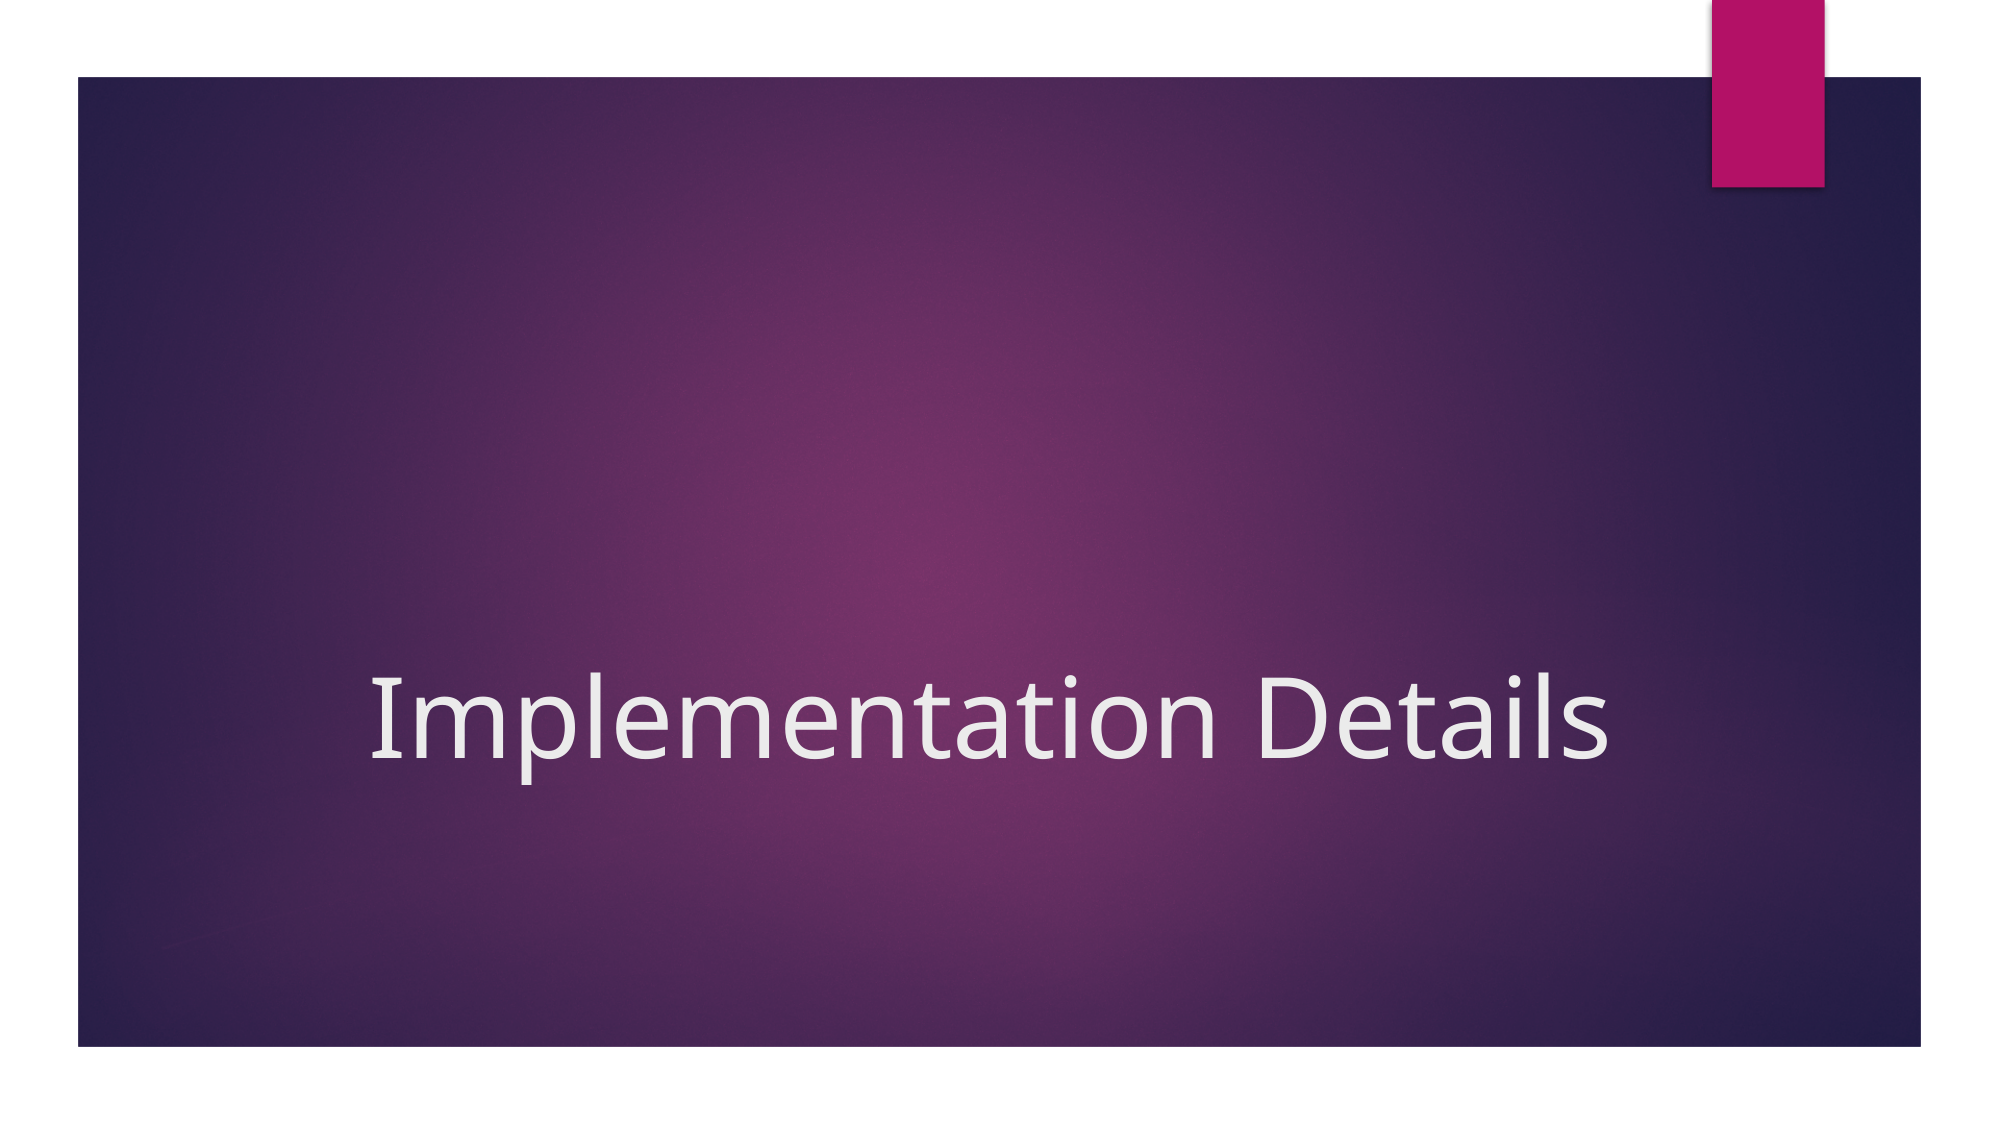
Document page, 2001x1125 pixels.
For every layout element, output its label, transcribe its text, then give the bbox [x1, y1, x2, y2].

title Implementation Details [189, 285, 1793, 789]
